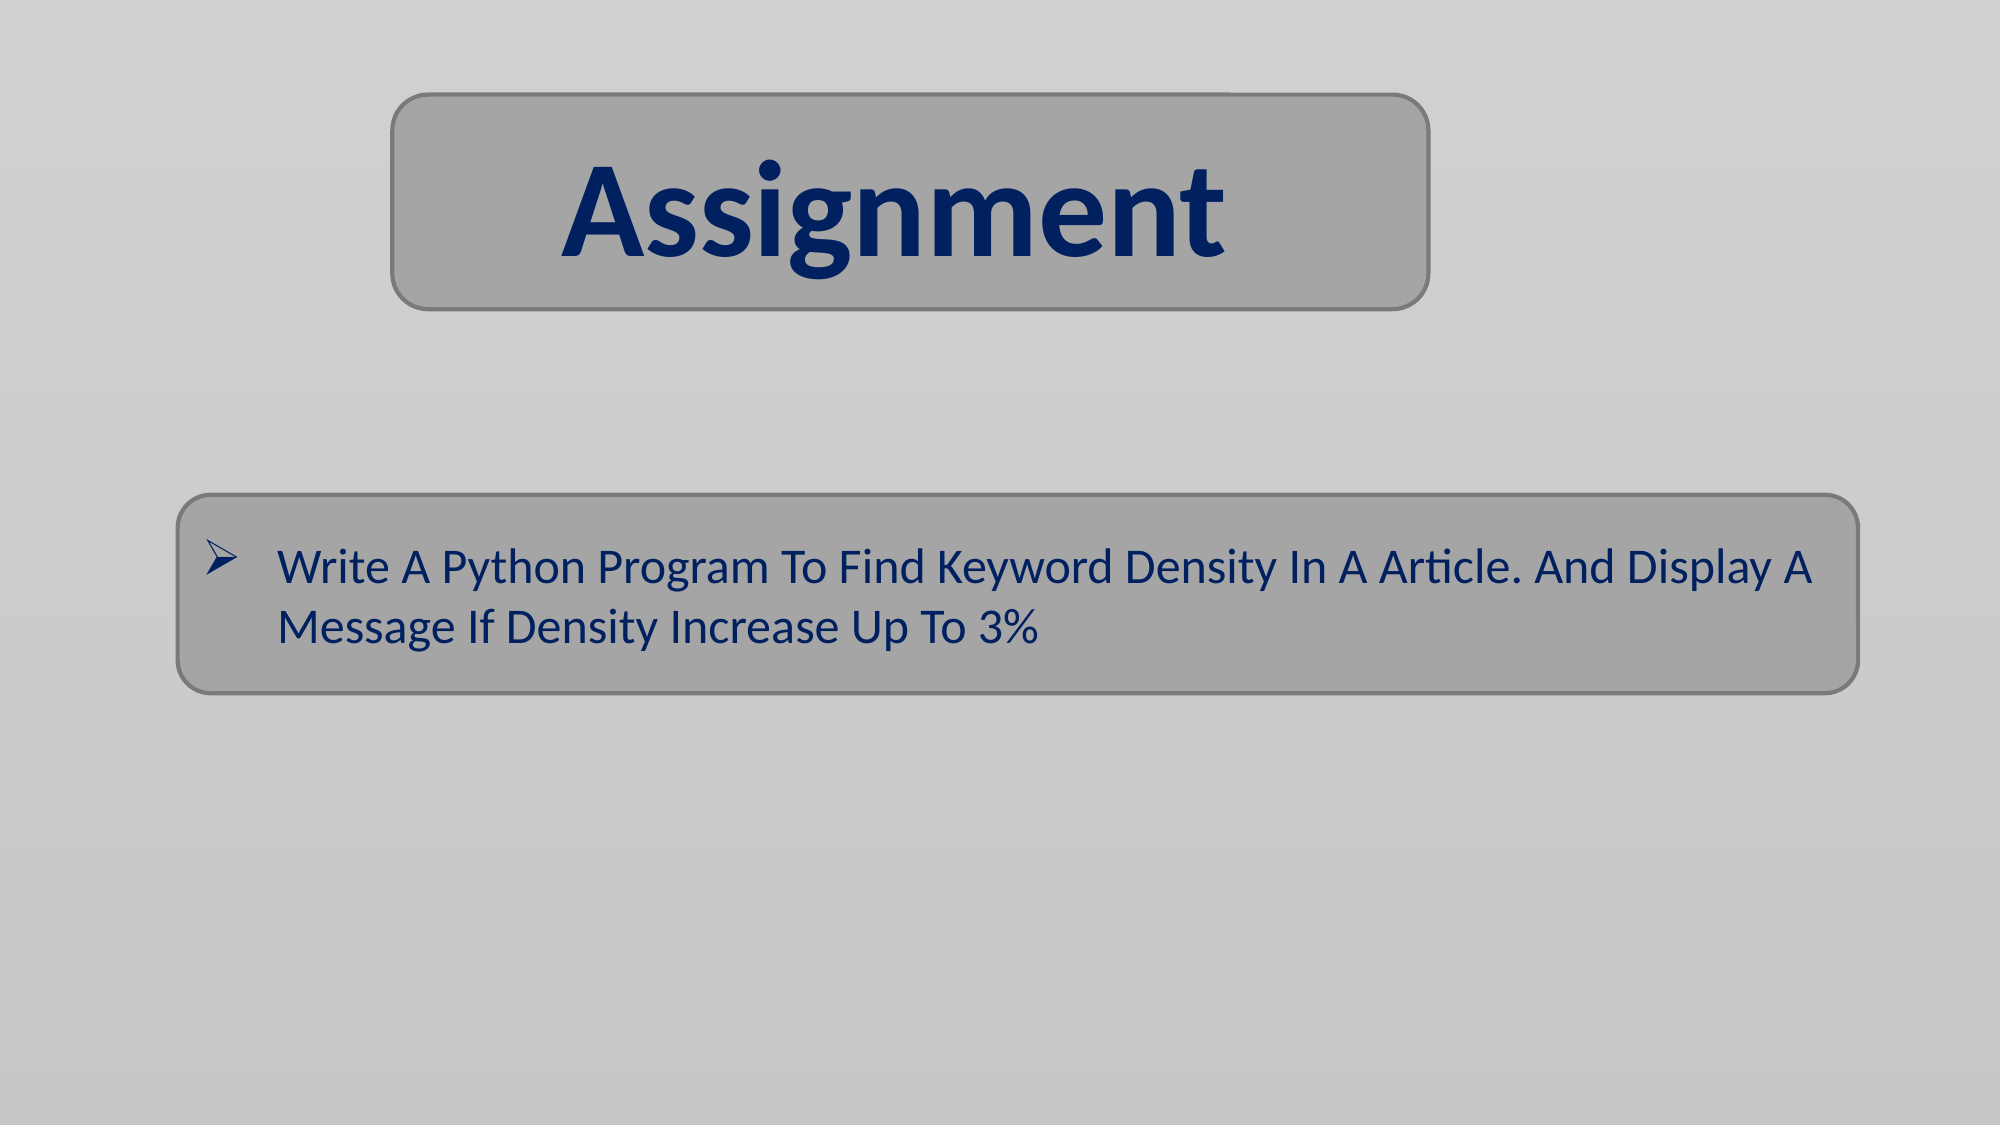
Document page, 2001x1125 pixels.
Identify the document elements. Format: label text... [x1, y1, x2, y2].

text_box Write A Python Program To Find Keyword Density In A Article. And Display A Message If Density Increase Up To 3% [175, 492, 1861, 696]
text_box Assignment [390, 92, 1431, 312]
